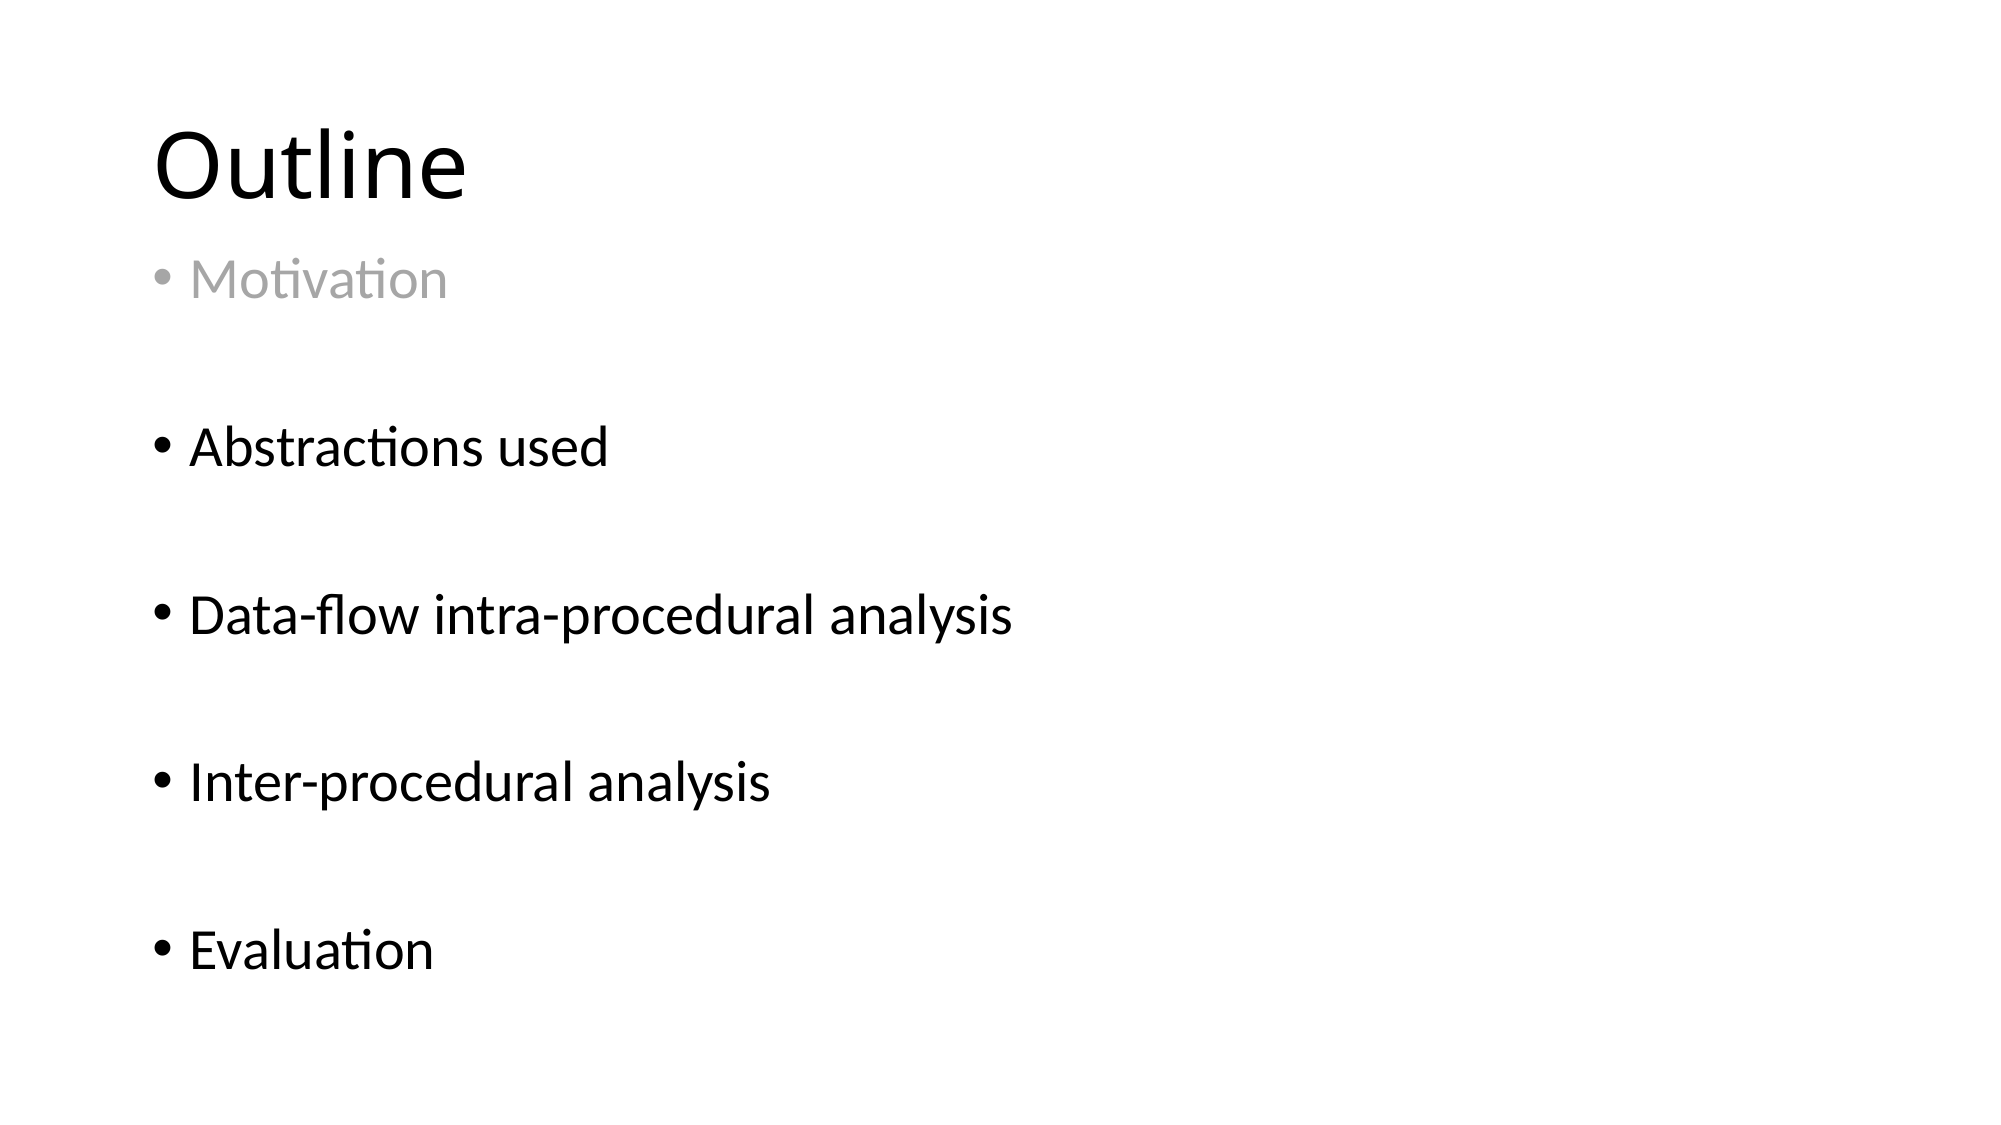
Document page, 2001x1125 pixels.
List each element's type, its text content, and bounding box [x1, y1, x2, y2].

title Outline [137, 59, 1863, 241]
list Motivation Abstractions used Data-flow intra-procedural analysis Inter-procedural analysis Evaluation [137, 241, 1863, 1059]
